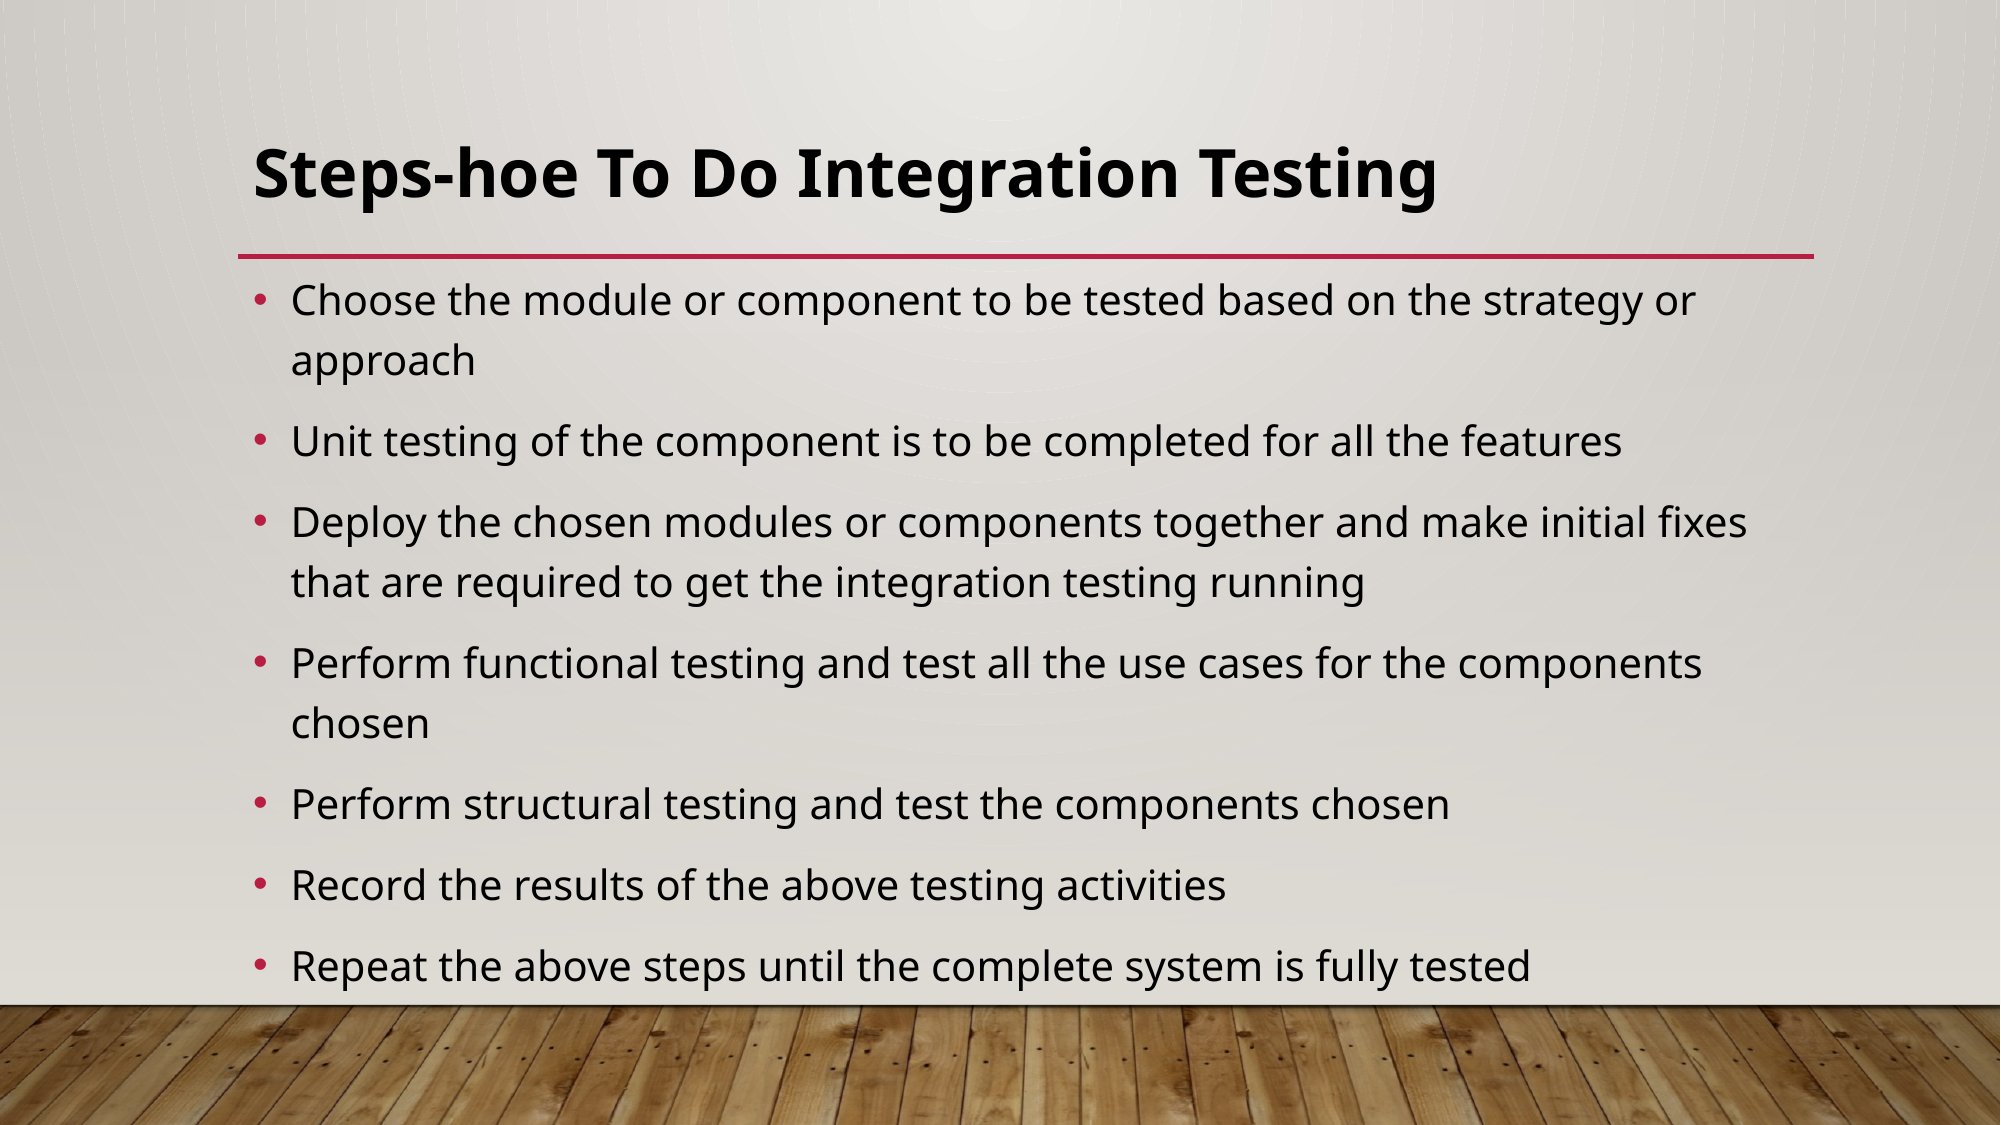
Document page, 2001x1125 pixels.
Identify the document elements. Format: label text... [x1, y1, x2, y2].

list Choose the module or component to be tested based on the strategy or approach Unit testing of the component is to be completed for all the features Deploy the chosen modules or components together and make initial fixes that are required to get the integration testing running Perform functional testing and test all the use cases for the components chosen Perform structural testing and test the components chosen Record the results of the above testing activities Repeat the above steps until the complete system is fully tested [238, 256, 1814, 998]
title Steps-hoe To Do Integration Testing [238, 131, 1814, 256]
picture [0, 1005, 2000, 1125]
